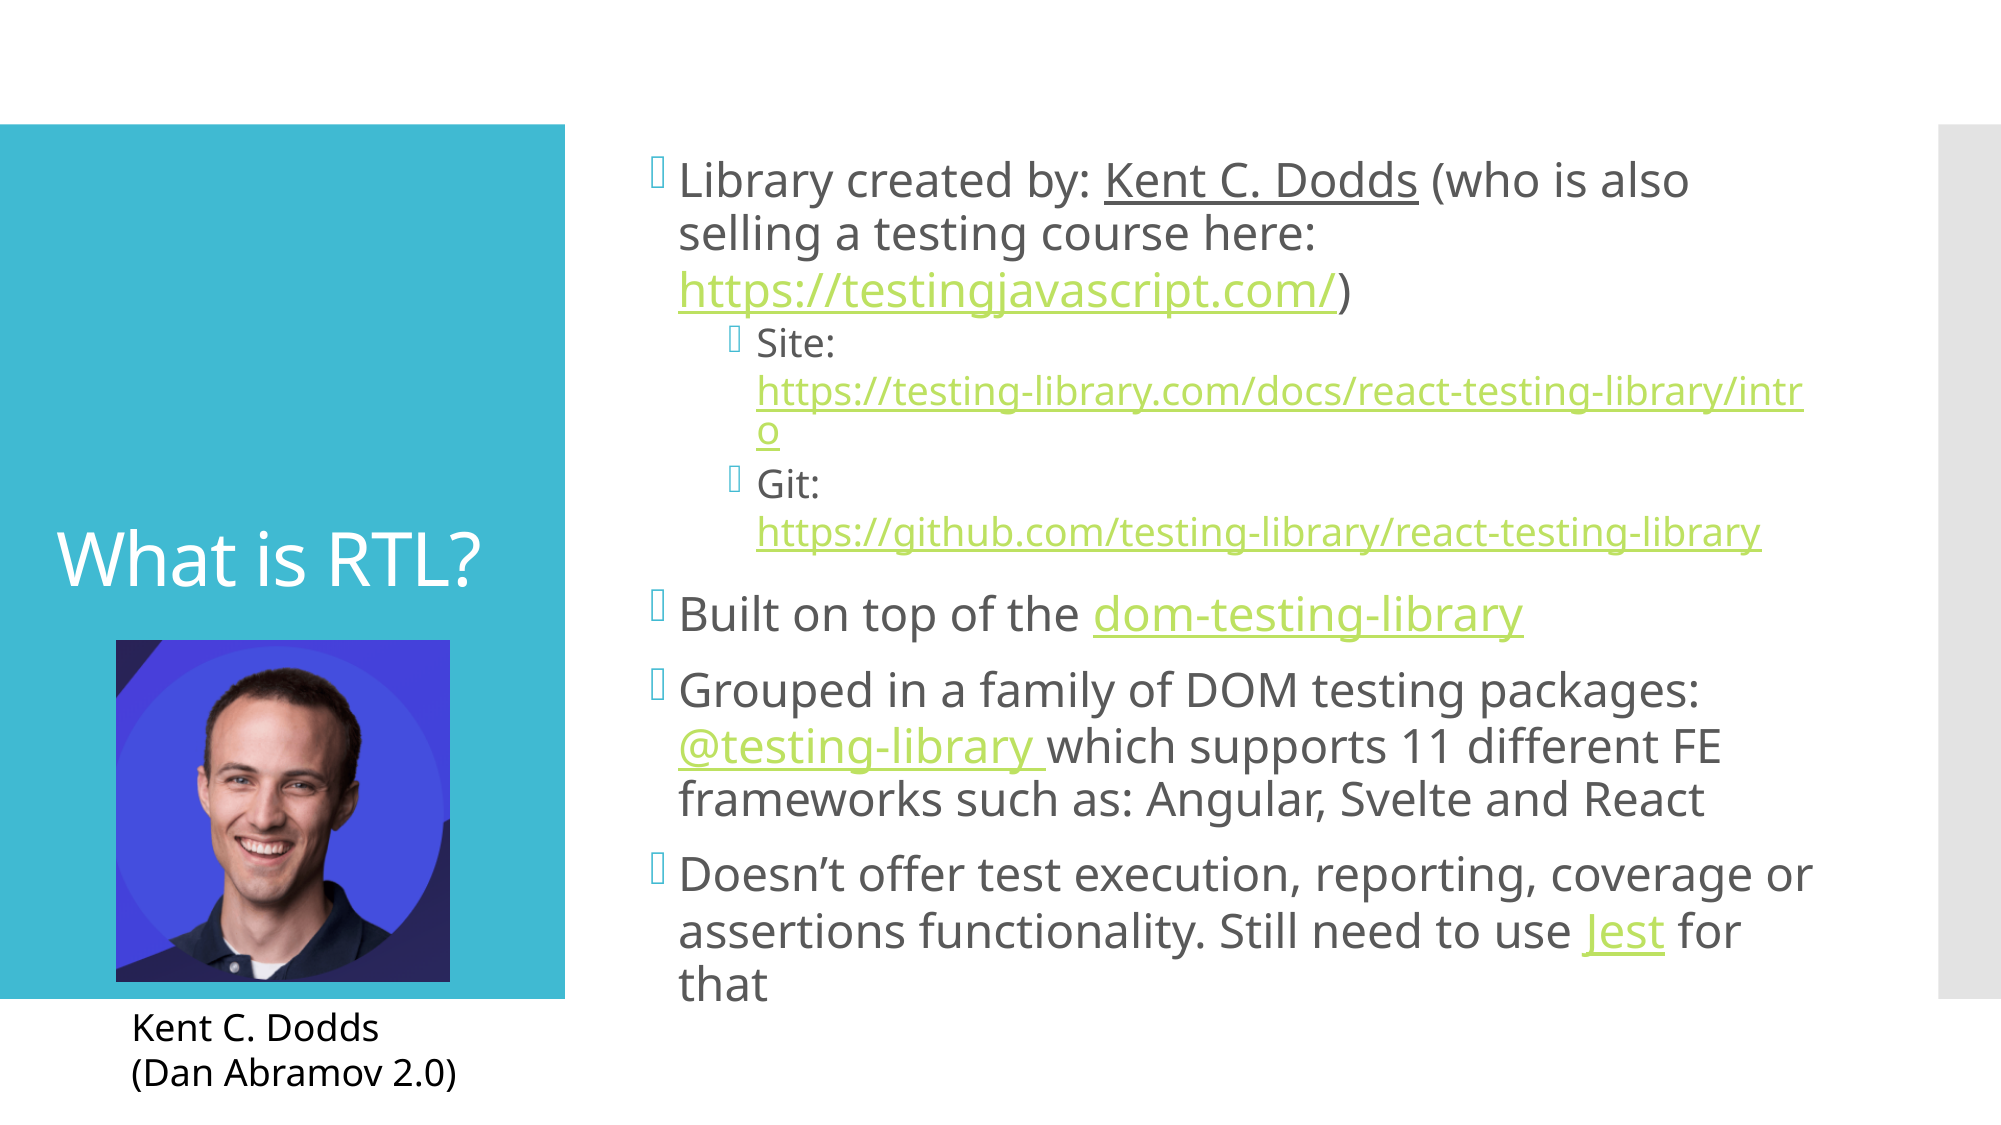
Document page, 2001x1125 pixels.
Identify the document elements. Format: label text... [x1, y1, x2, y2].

title What is RTL? [41, 184, 525, 940]
picture [116, 639, 451, 982]
list Library created by: Kent C. Dodds (who is also selling a testing course here: https://testingjavascript.com/) Site: https://testing-library.com/docs/react-testing-library/intro Git: https://github.com/testing-library/react-testing-library Built on top of the dom-testing-library Grouped in a family of DOM testing packages: @testing-library which supports 11 different FE frameworks such as: Angular, Svelte and React Doesn’t offer test execution, reporting, coverage or assertions functionality. Still need to use Jest for that [634, 141, 1835, 982]
text_box Kent C. Dodds (Dan Abramov 2.0) [116, 997, 478, 1102]
